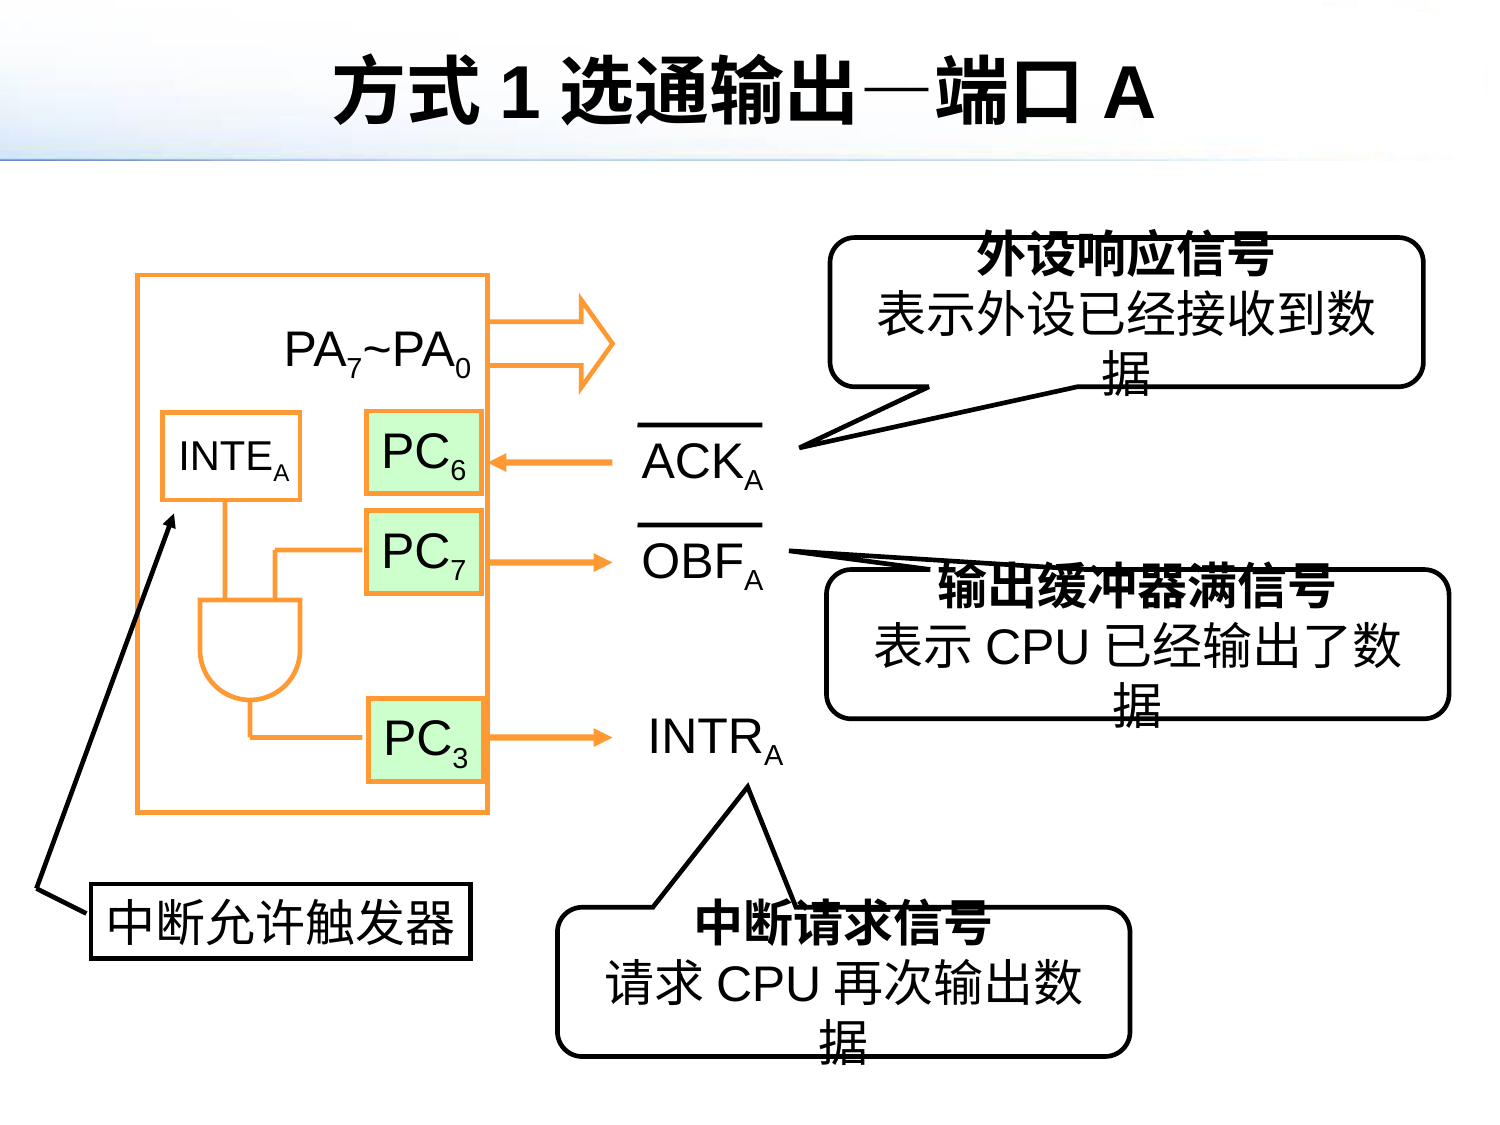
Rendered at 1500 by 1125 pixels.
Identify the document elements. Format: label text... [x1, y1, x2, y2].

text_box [137, 274, 801, 813]
title 方式1选通输出—端口A [29, 31, 1459, 147]
picture [0, 0, 1500, 161]
text_box 外设响应信号 表示外设已经接收到数据 [804, 237, 1424, 447]
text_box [36, 513, 474, 962]
text_box 输出缓冲器满信号 表示CPU已经输出了数据 [804, 551, 1450, 719]
text_box 中断请求信号 请求CPU再次输出数据 [557, 822, 1131, 1057]
